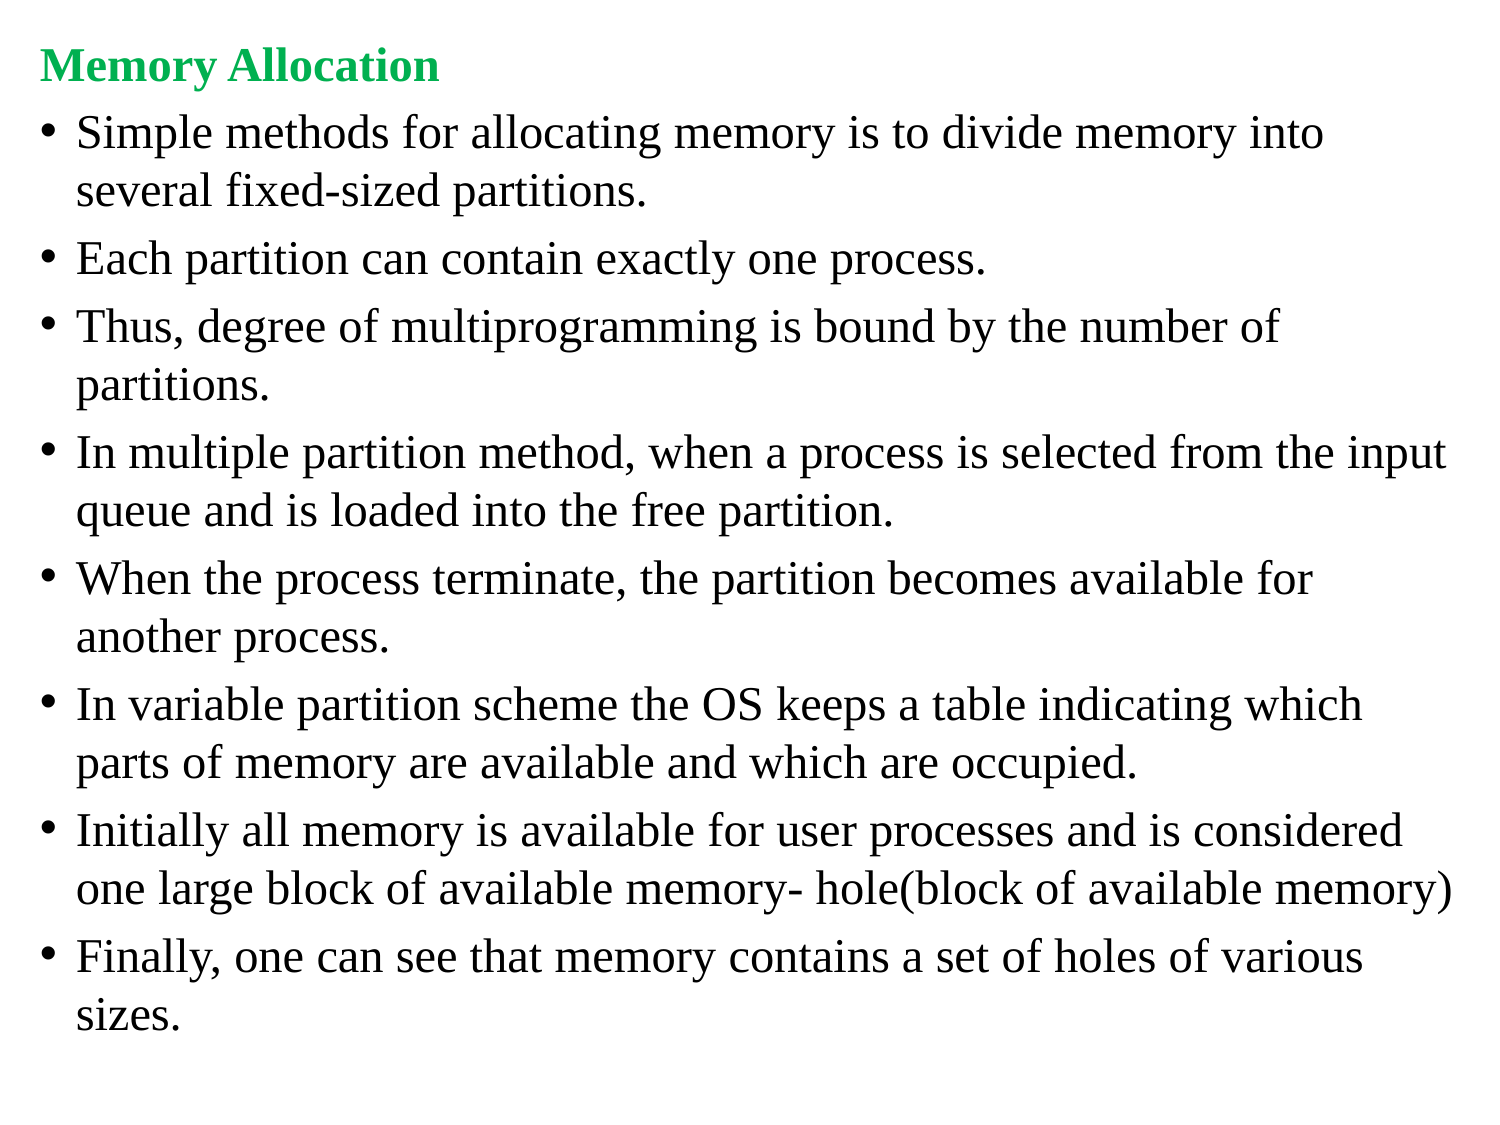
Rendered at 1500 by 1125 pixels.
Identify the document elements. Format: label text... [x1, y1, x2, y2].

list Memory Allocation Simple methods for allocating memory is to divide memory into several fixed-sized partitions. Each partition can contain exactly one process. Thus, degree of multiprogramming is bound by the number of partitions. In multiple partition method, when a process is selected from the input queue and is loaded into the free partition. When the process terminate, the partition becomes available for another process. In variable partition scheme the OS keeps a table indicating which parts of memory are available and which are occupied. Initially all memory is available for user processes and is considered one large block of available memory- hole(block of available memory) Finally, one can see that memory contains a set of holes of various sizes. [24, 24, 1475, 1100]
